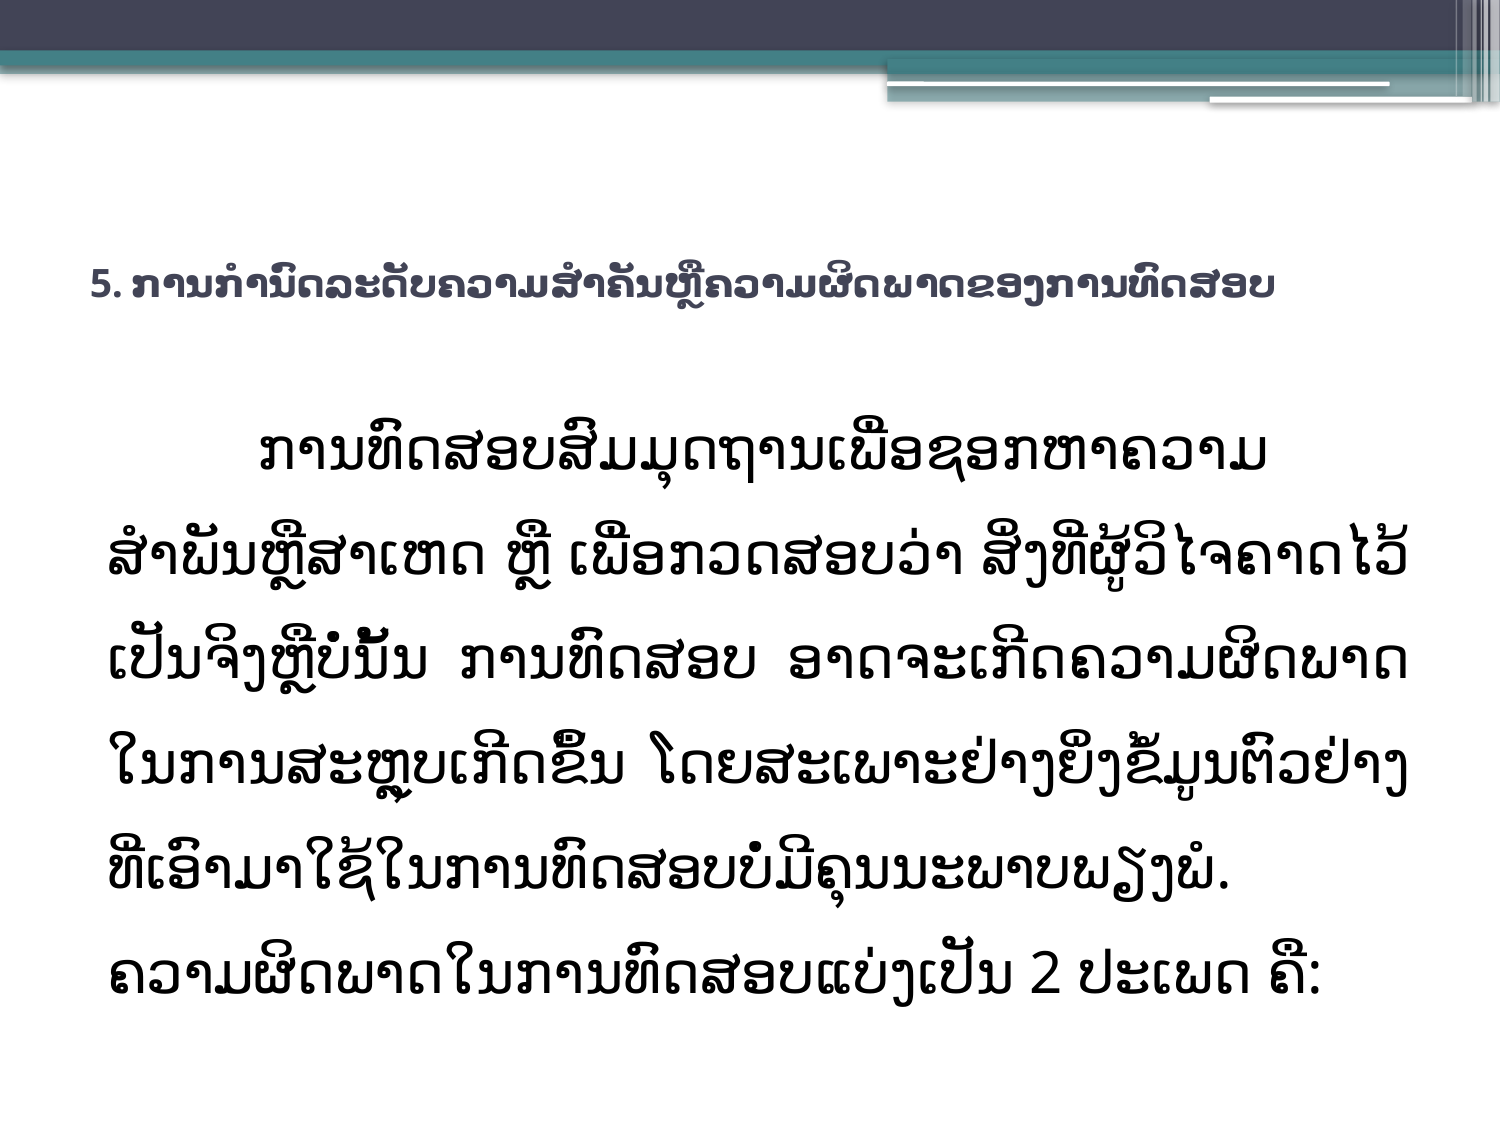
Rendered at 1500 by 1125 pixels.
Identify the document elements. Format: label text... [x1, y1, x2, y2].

title 5. ການກຳນົດລະດັບຄວາມສຳຄັນຫຼືຄວາມຜິດພາດຂອງການທົດສອບ [75, 187, 1425, 363]
list ການທົດສອບສົມມຸດຖານເພື່ອຊອກຫາຄວາມສຳພັນຫຼືສາເຫດ ຫຼື ເພື່ອກວດສອບວ່າ ສິ່ງທີ່ຜູ້ວິໄຈຄາດໄວ້ເປັນຈິງຫຼືບໍ່ນັ້ນ ການທົດສອບ ອາດຈະເກີດຄວາມຜິດພາດໃນການສະຫຼຸບເກີດຂຶ້ນ ໂດຍສະເພາະຢ່າງຍິ່ງຂໍ້ມູນຕົວຢ່າງທີ່ເອົາມາໃຊ້ໃນການທົດສອບບໍ່ມີຄຸນນະພາບພຽງພໍ. ຄວາມຜິດພາດໃນການທົດສອບແບ່ງເປັນ 2 ປະເພດ ຄື: [75, 368, 1425, 1079]
